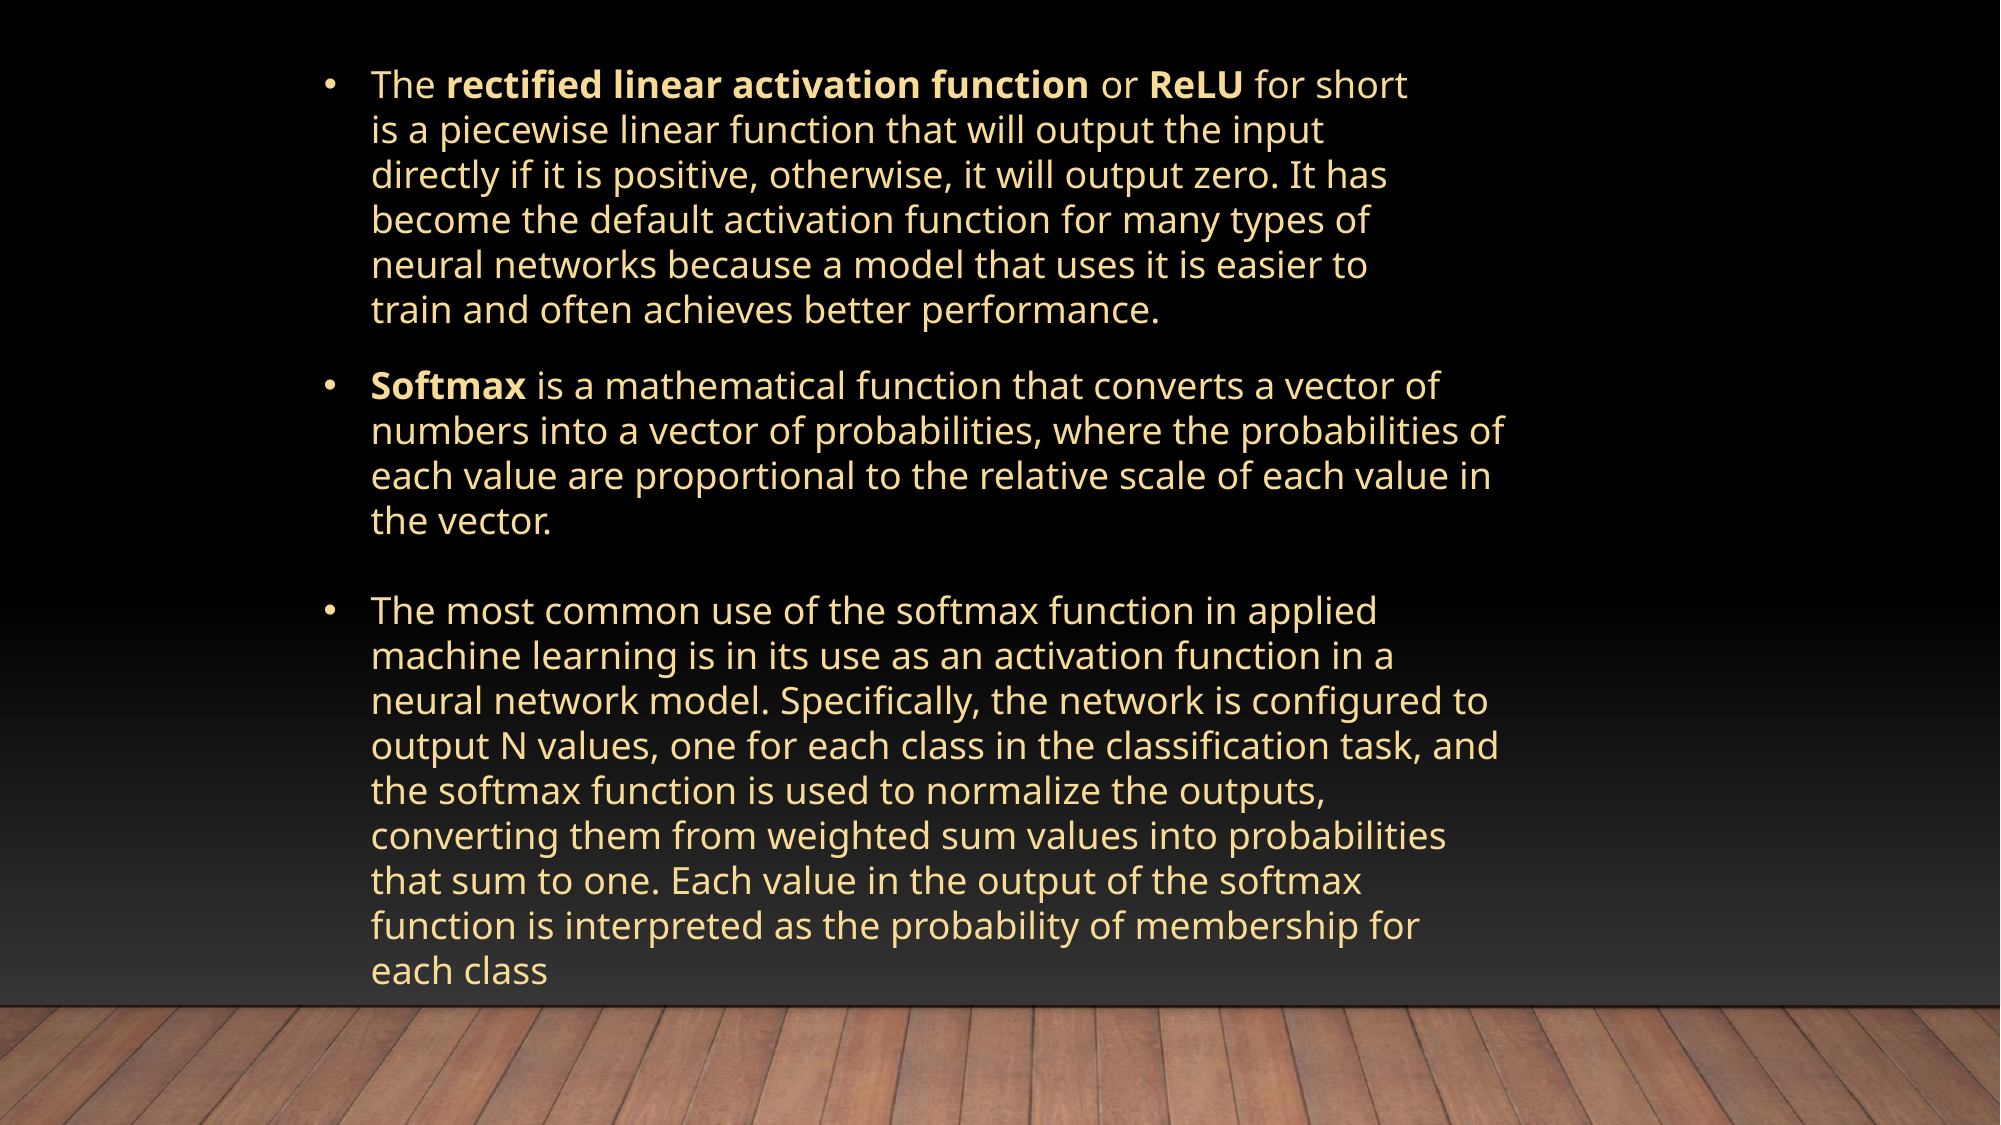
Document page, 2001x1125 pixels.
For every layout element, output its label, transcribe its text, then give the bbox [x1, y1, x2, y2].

picture [0, 1005, 2000, 1125]
text_box The rectified linear activation function or ReLU for short is a piecewise linear function that will output the input directly if it is positive, otherwise, it will output zero. It has become the default activation function for many types of neural networks because a model that uses it is easier to train and often achieves better performance. [309, 53, 1437, 338]
text_box Softmax is a mathematical function that converts a vector of numbers into a vector of probabilities, where the probabilities of each value are proportional to the relative scale of each value in the vector. The most common use of the softmax function in applied machine learning is in its use as an activation function in a neural network model. Specifically, the network is configured to output N values, one for each class in the classification task, and the softmax function is used to normalize the outputs, converting them from weighted sum values into probabilities that sum to one. Each value in the output of the softmax function is interpreted as the probability of membership for each class [309, 354, 1527, 999]
